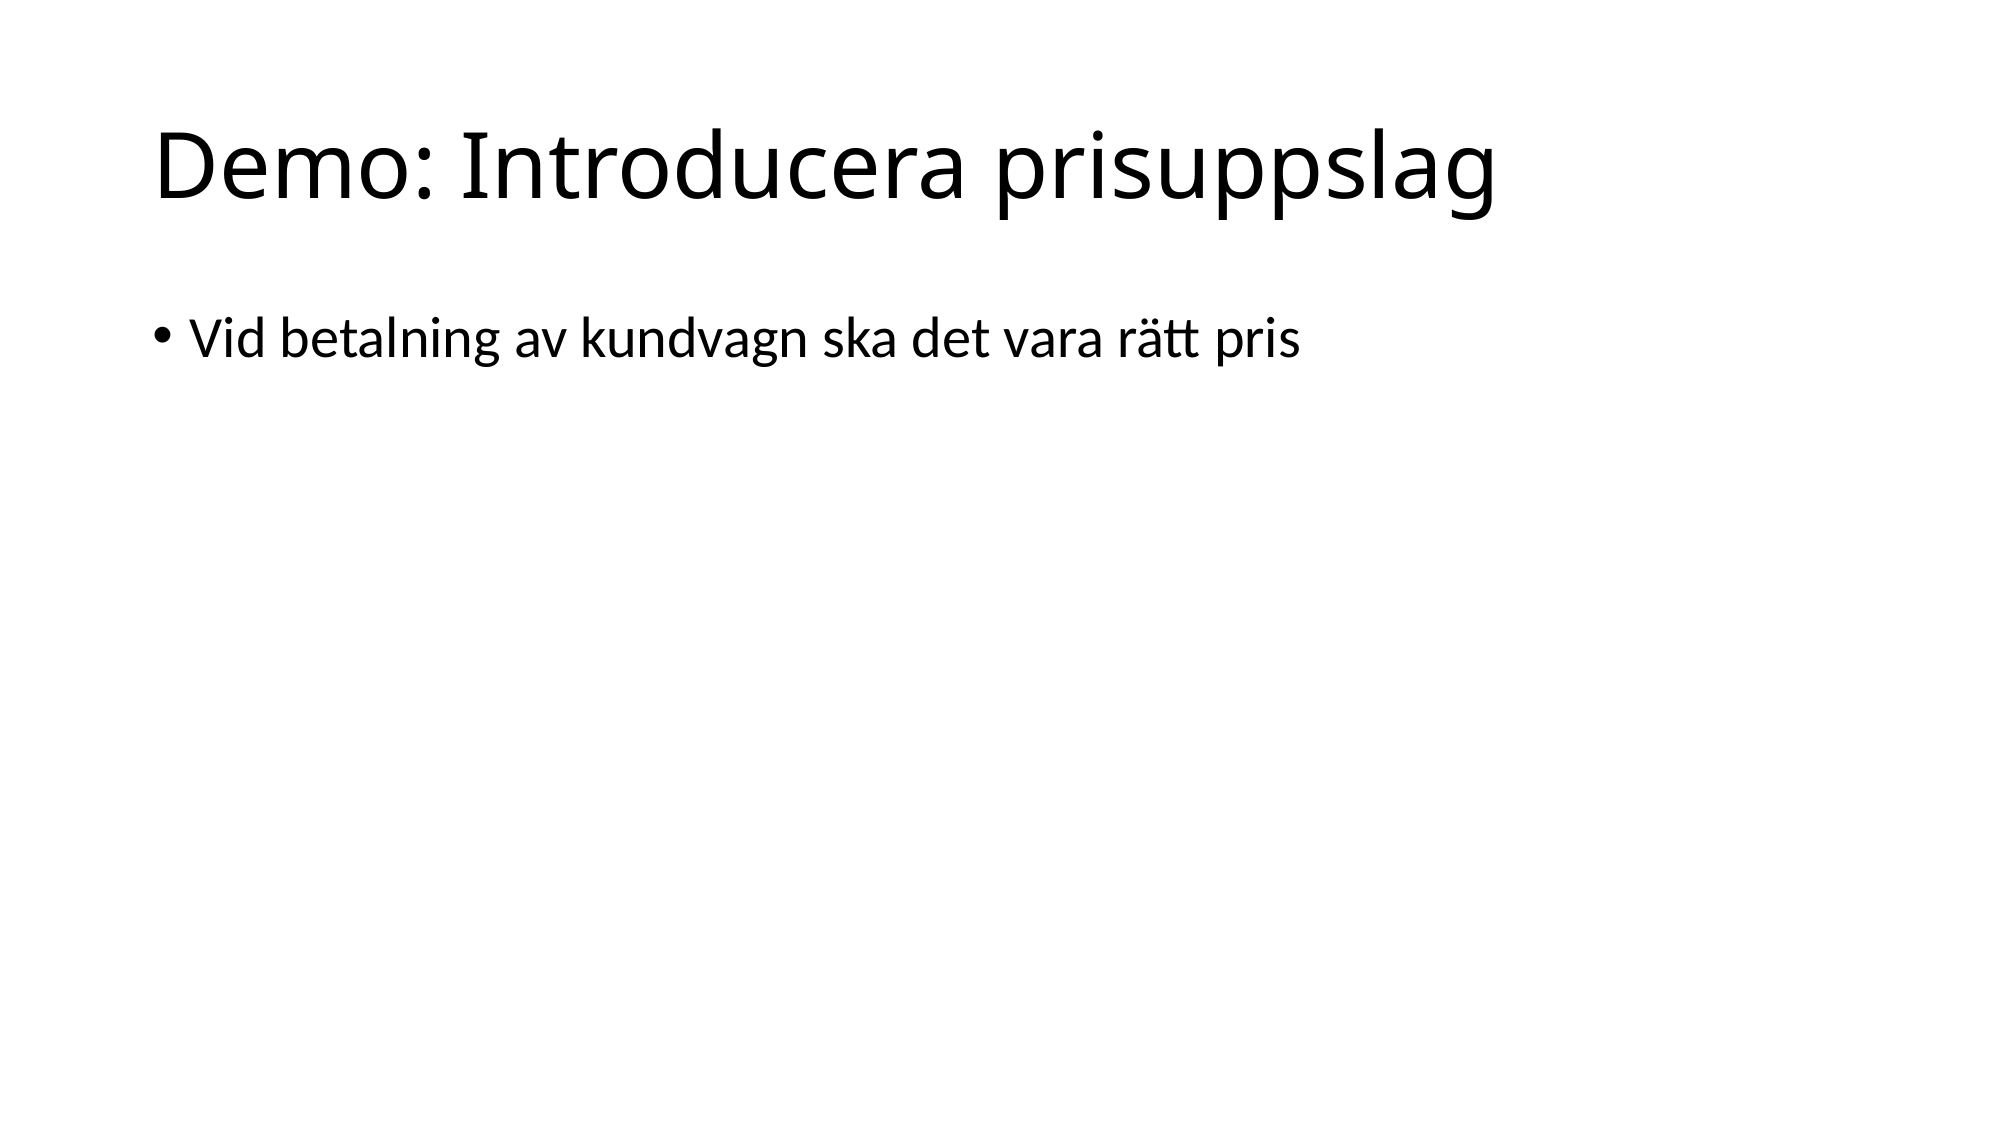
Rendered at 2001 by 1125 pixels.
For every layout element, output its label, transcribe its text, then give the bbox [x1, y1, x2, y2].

list Vid betalning av kundvagn ska det vara rätt pris [137, 299, 1863, 1014]
title Demo: Introducera prisuppslag [137, 59, 1863, 278]
